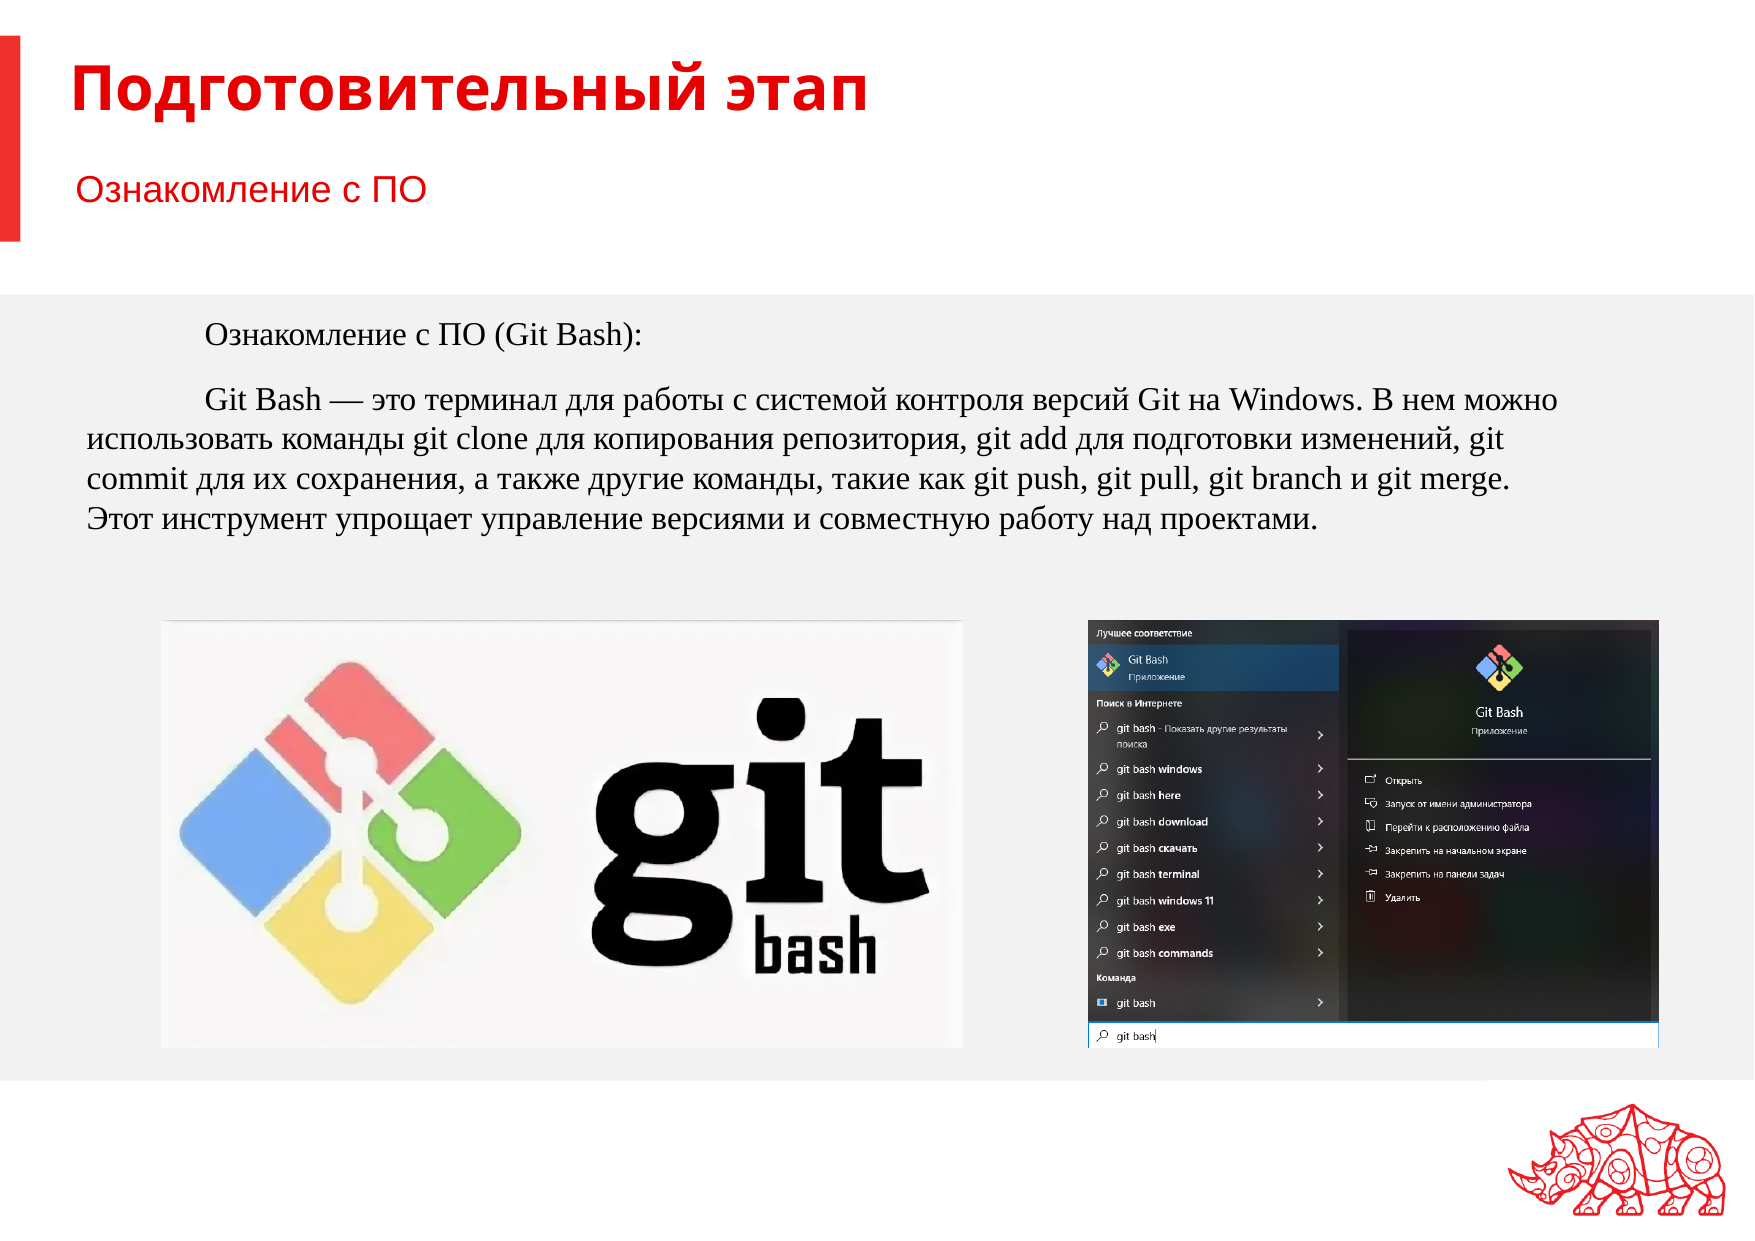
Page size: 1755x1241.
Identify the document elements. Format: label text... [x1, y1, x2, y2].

picture [1088, 619, 1659, 1048]
picture [1487, 1080, 1755, 1229]
title Подготовительный этап [69, 0, 1659, 102]
list Ознакомление с ПО [58, 102, 1670, 219]
picture [160, 619, 963, 1048]
list Ознакомление с ПО (Git Bash): Git Bash — это терминал для работы с системой контроля версий Git на Windows. В нем можно использовать команды git clone для копирования репозитория, git add для подготовки изменений, git commit для их сохранения, а также другие команды, такие как git push, git pull, git branch и git merge. Этот инструмент упрощает управление версиями и совместную работу над проектами. [69, 303, 1593, 1019]
